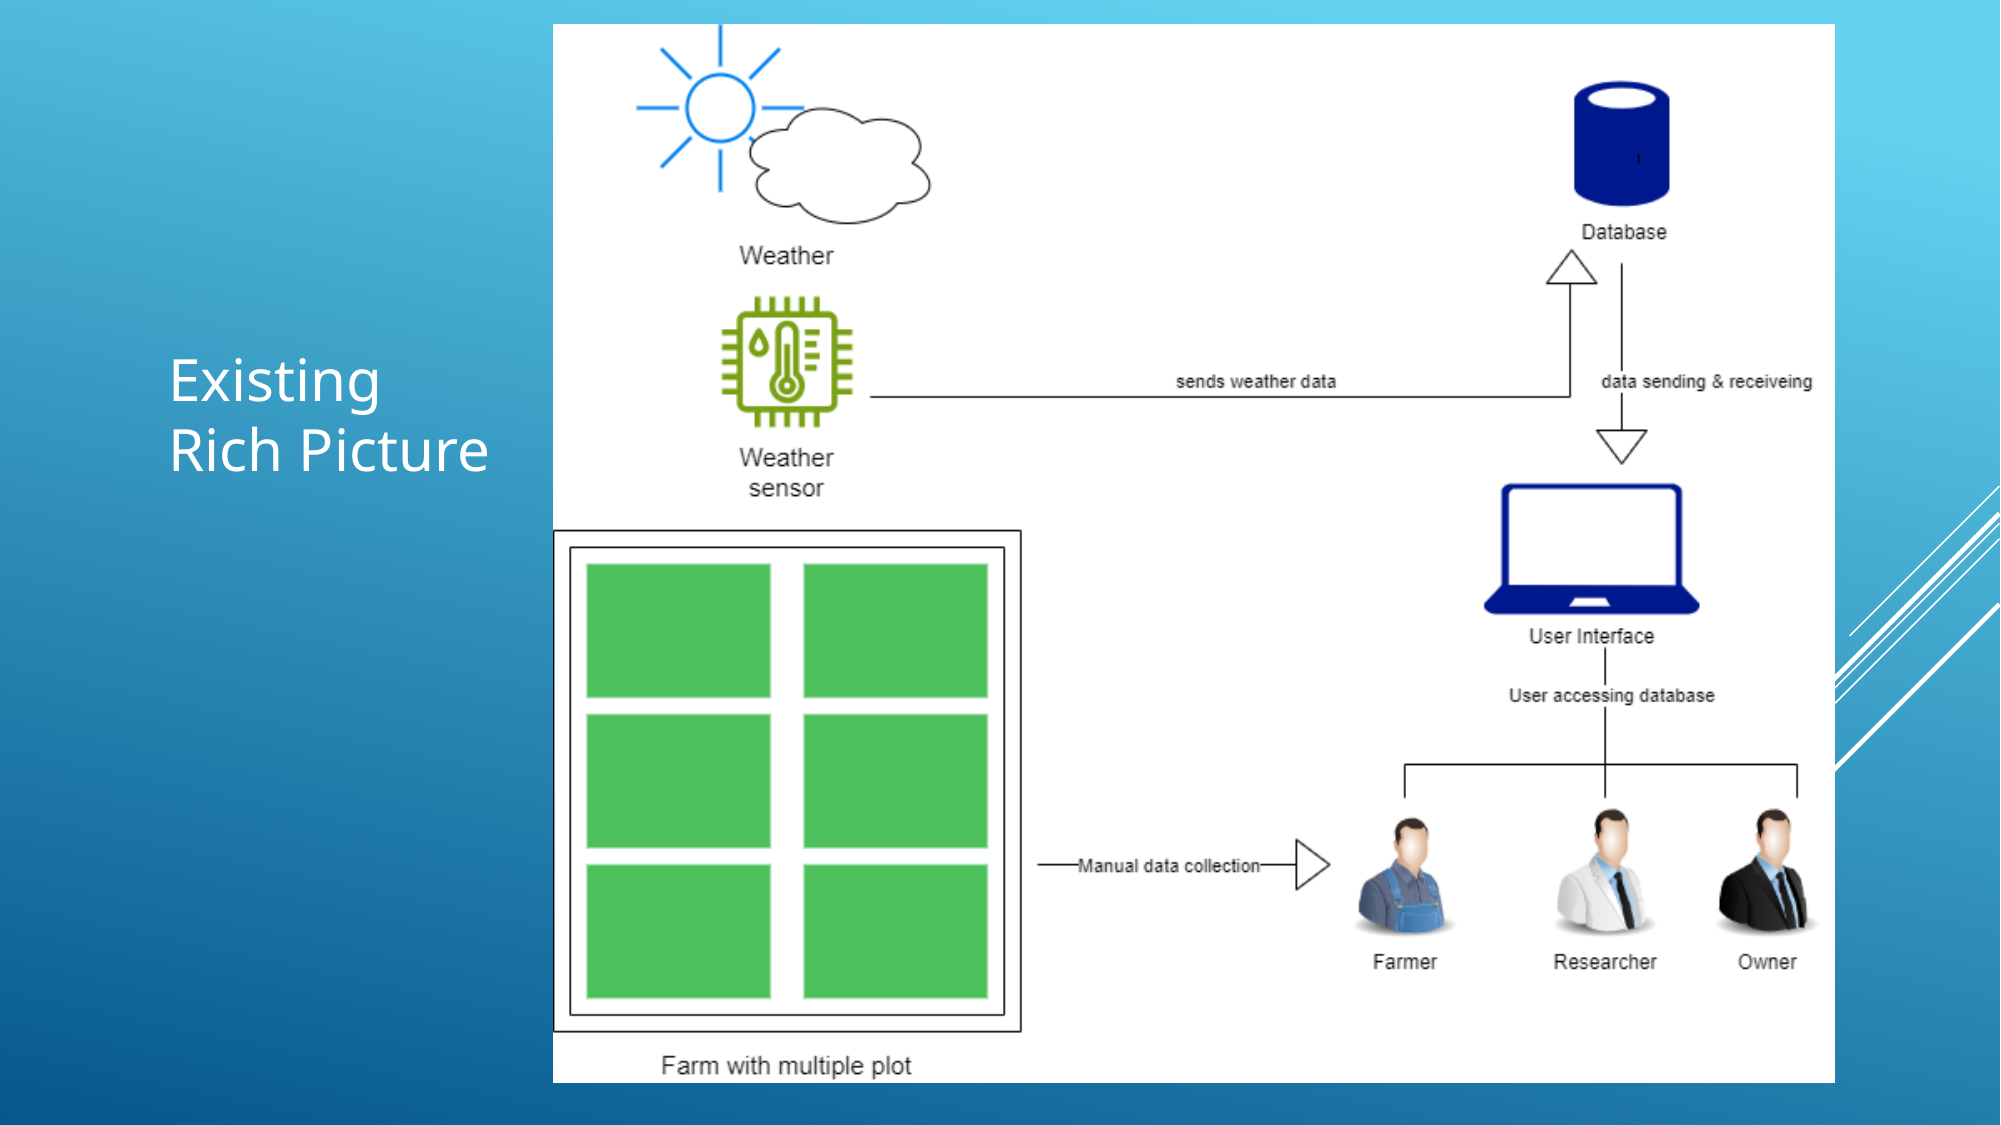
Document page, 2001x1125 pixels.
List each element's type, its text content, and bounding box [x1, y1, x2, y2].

picture [553, 24, 1835, 1083]
text_box Existing Rich Picture [153, 335, 529, 491]
